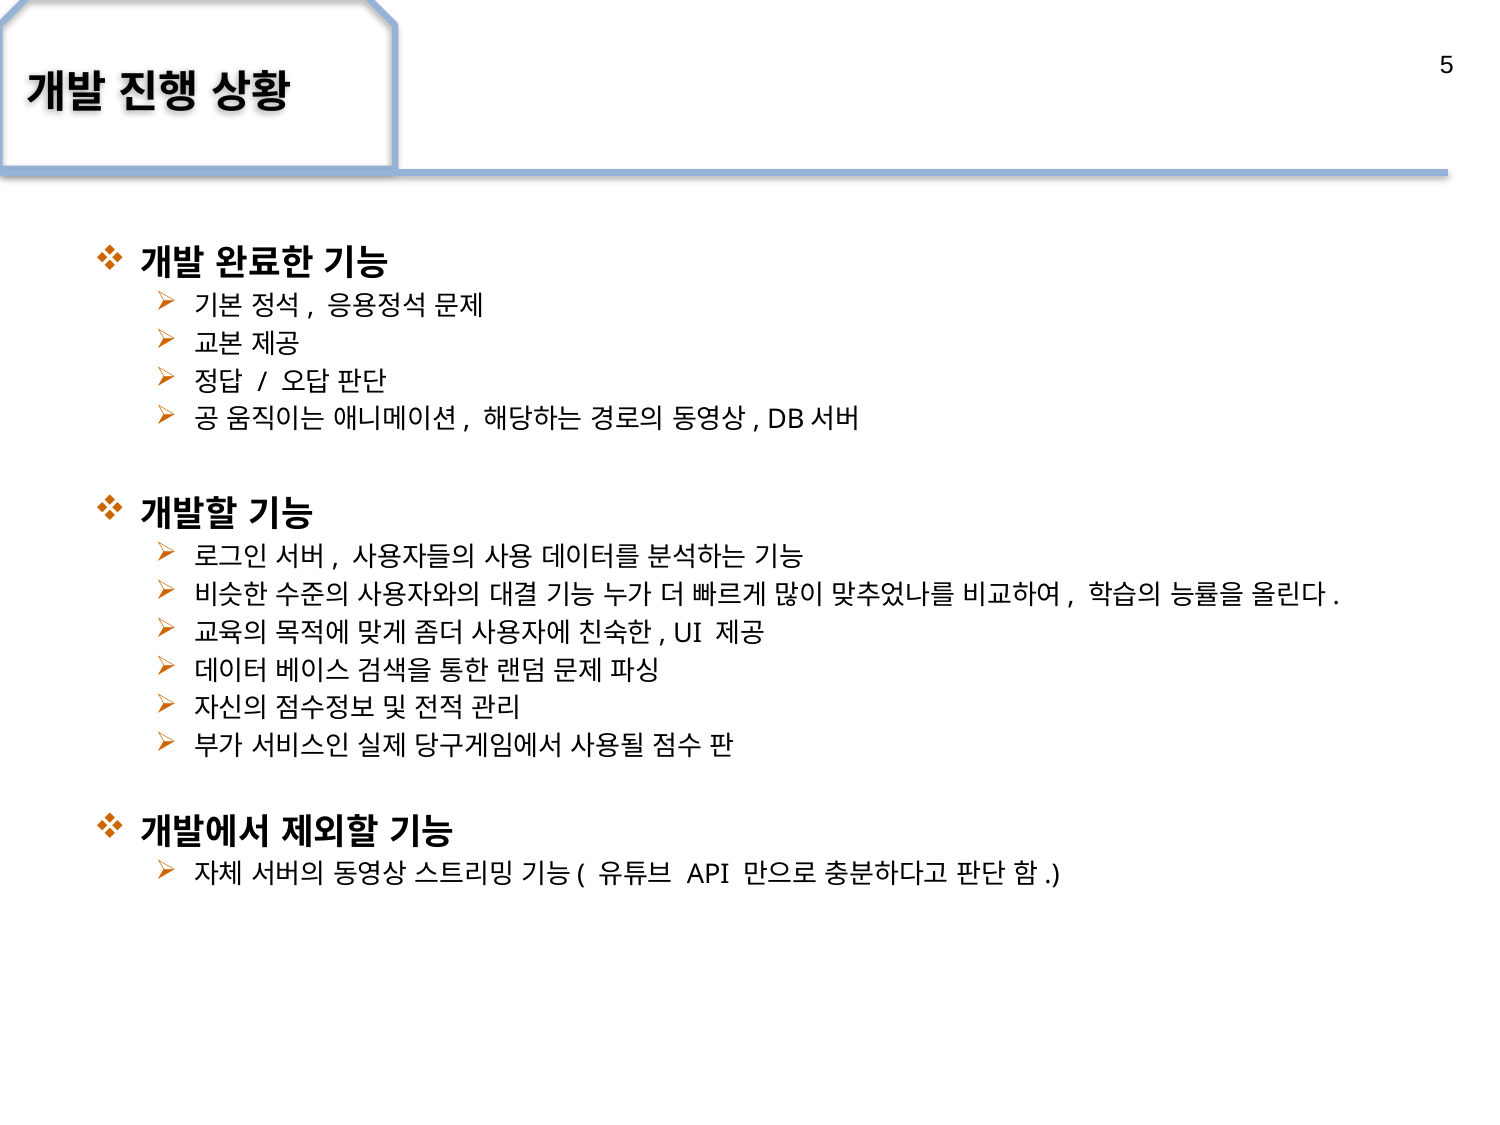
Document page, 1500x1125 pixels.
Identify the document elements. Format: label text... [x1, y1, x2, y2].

text_box 개발 진행 상황 [0, 0, 399, 169]
text_box 5 [1116, 42, 1466, 83]
text_box 개발 완료한 기능 기본 정석, 응용정석 문제 교본 제공 정답 / 오답 판단 공 움직이는 애니메이션, 해당하는 경로의 동영상, DB서버 개발할 기능 로그인 서버, 사용자들의 사용 데이터를 분석하는 기능 비슷한 수준의 사용자와의 대결 기능 누가 더 빠르게 많이 맞추었나를 비교하여, 학습의 능률을 올린다. 교육의 목적에 맞게 좀더 사용자에 친숙한, UI 제공 데이터 베이스 검색을 통한 랜덤 문제 파싱 자신의 점수정보 및 전적 관리 부가 서비스인 실제 당구게임에서 사용될 점수 판 개발에서 제외할 기능 자체 서버의 동영상 스트리밍 기능( 유튜브 API 만으로 충분하다고 판단 함.) [81, 234, 1432, 1100]
